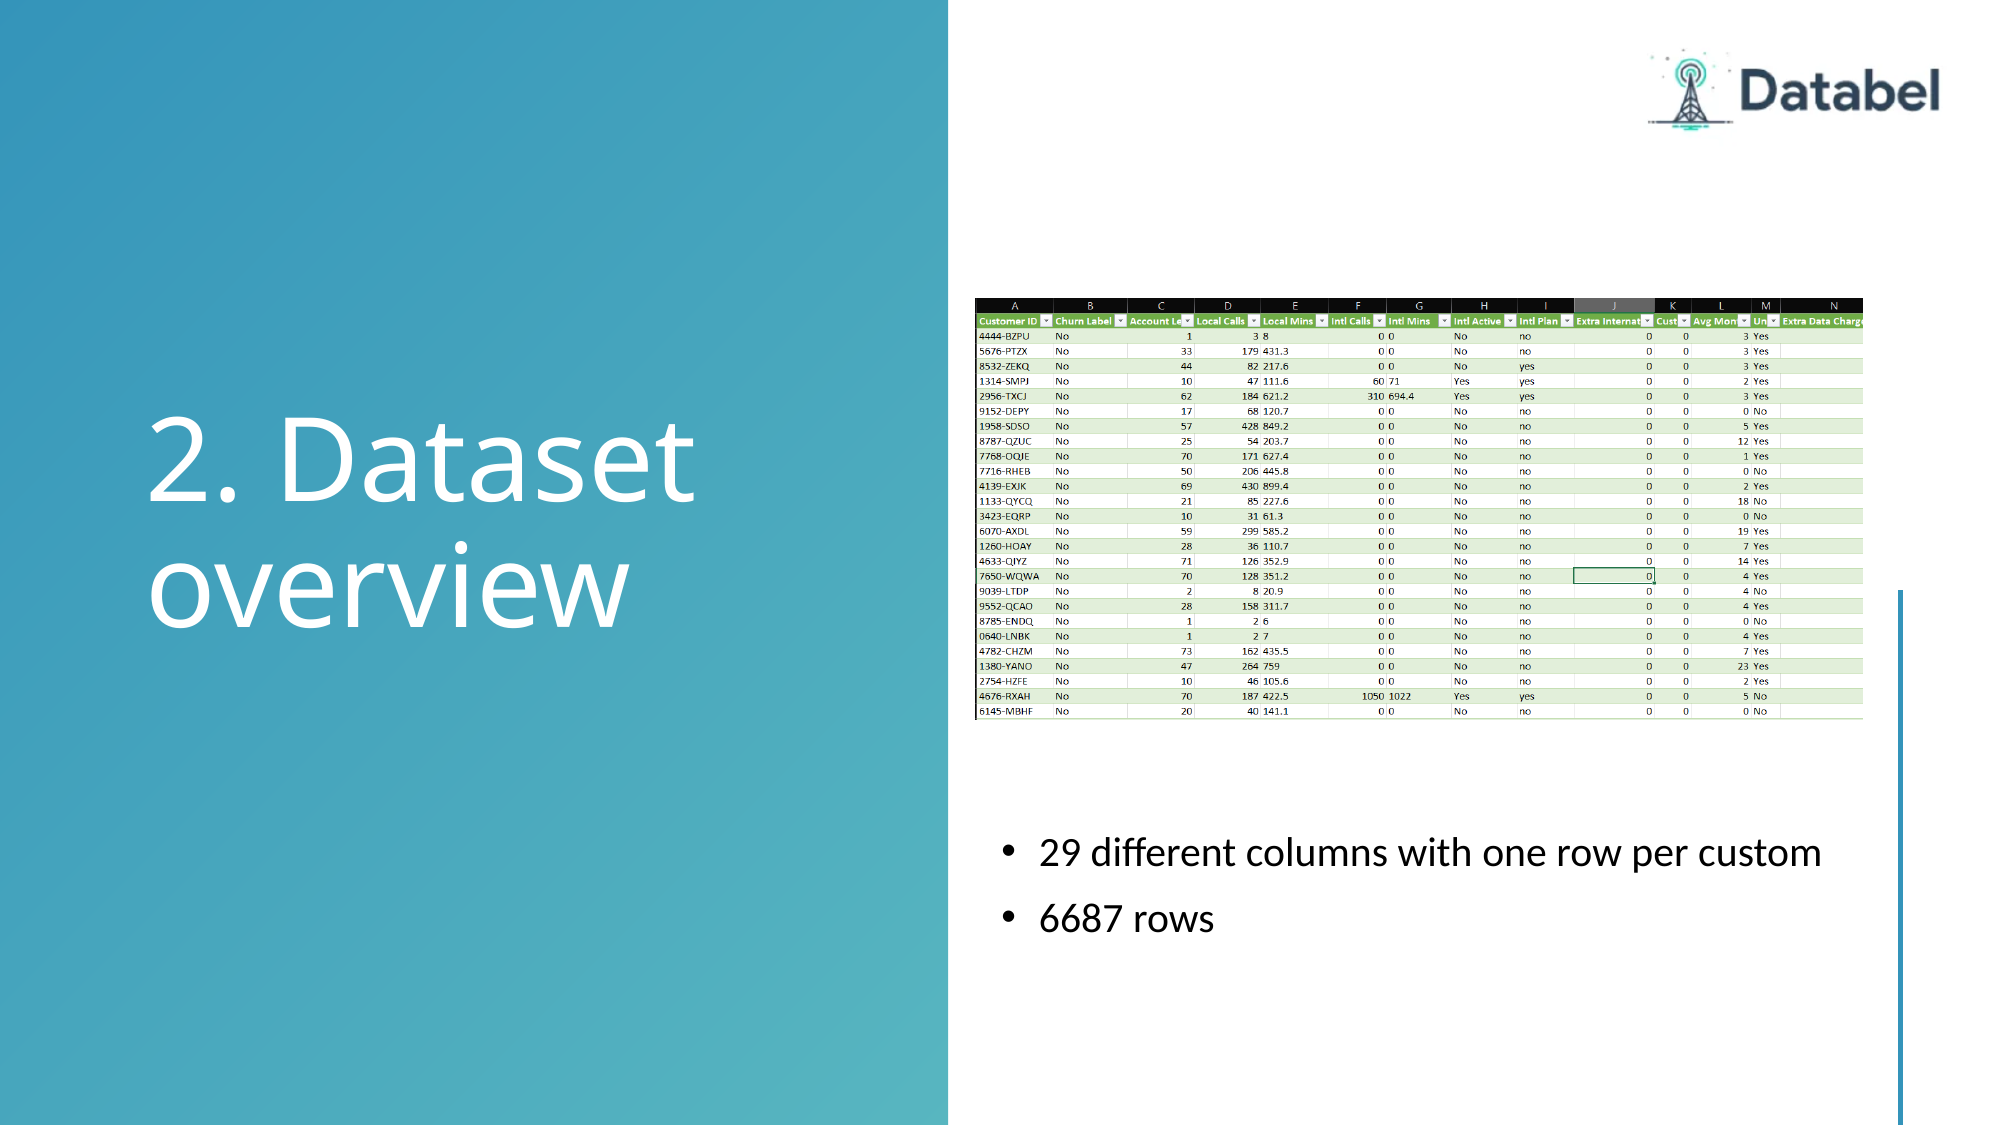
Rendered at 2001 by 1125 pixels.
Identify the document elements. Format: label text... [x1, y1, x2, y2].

picture [975, 298, 1863, 720]
picture [1612, 0, 1989, 147]
text_box [0, 0, 949, 1125]
text_box 29 different columns with one row per custom 6687 rows [986, 822, 1863, 1062]
title 2. Dataset overview [130, 379, 852, 661]
text_box [949, 0, 2000, 1125]
